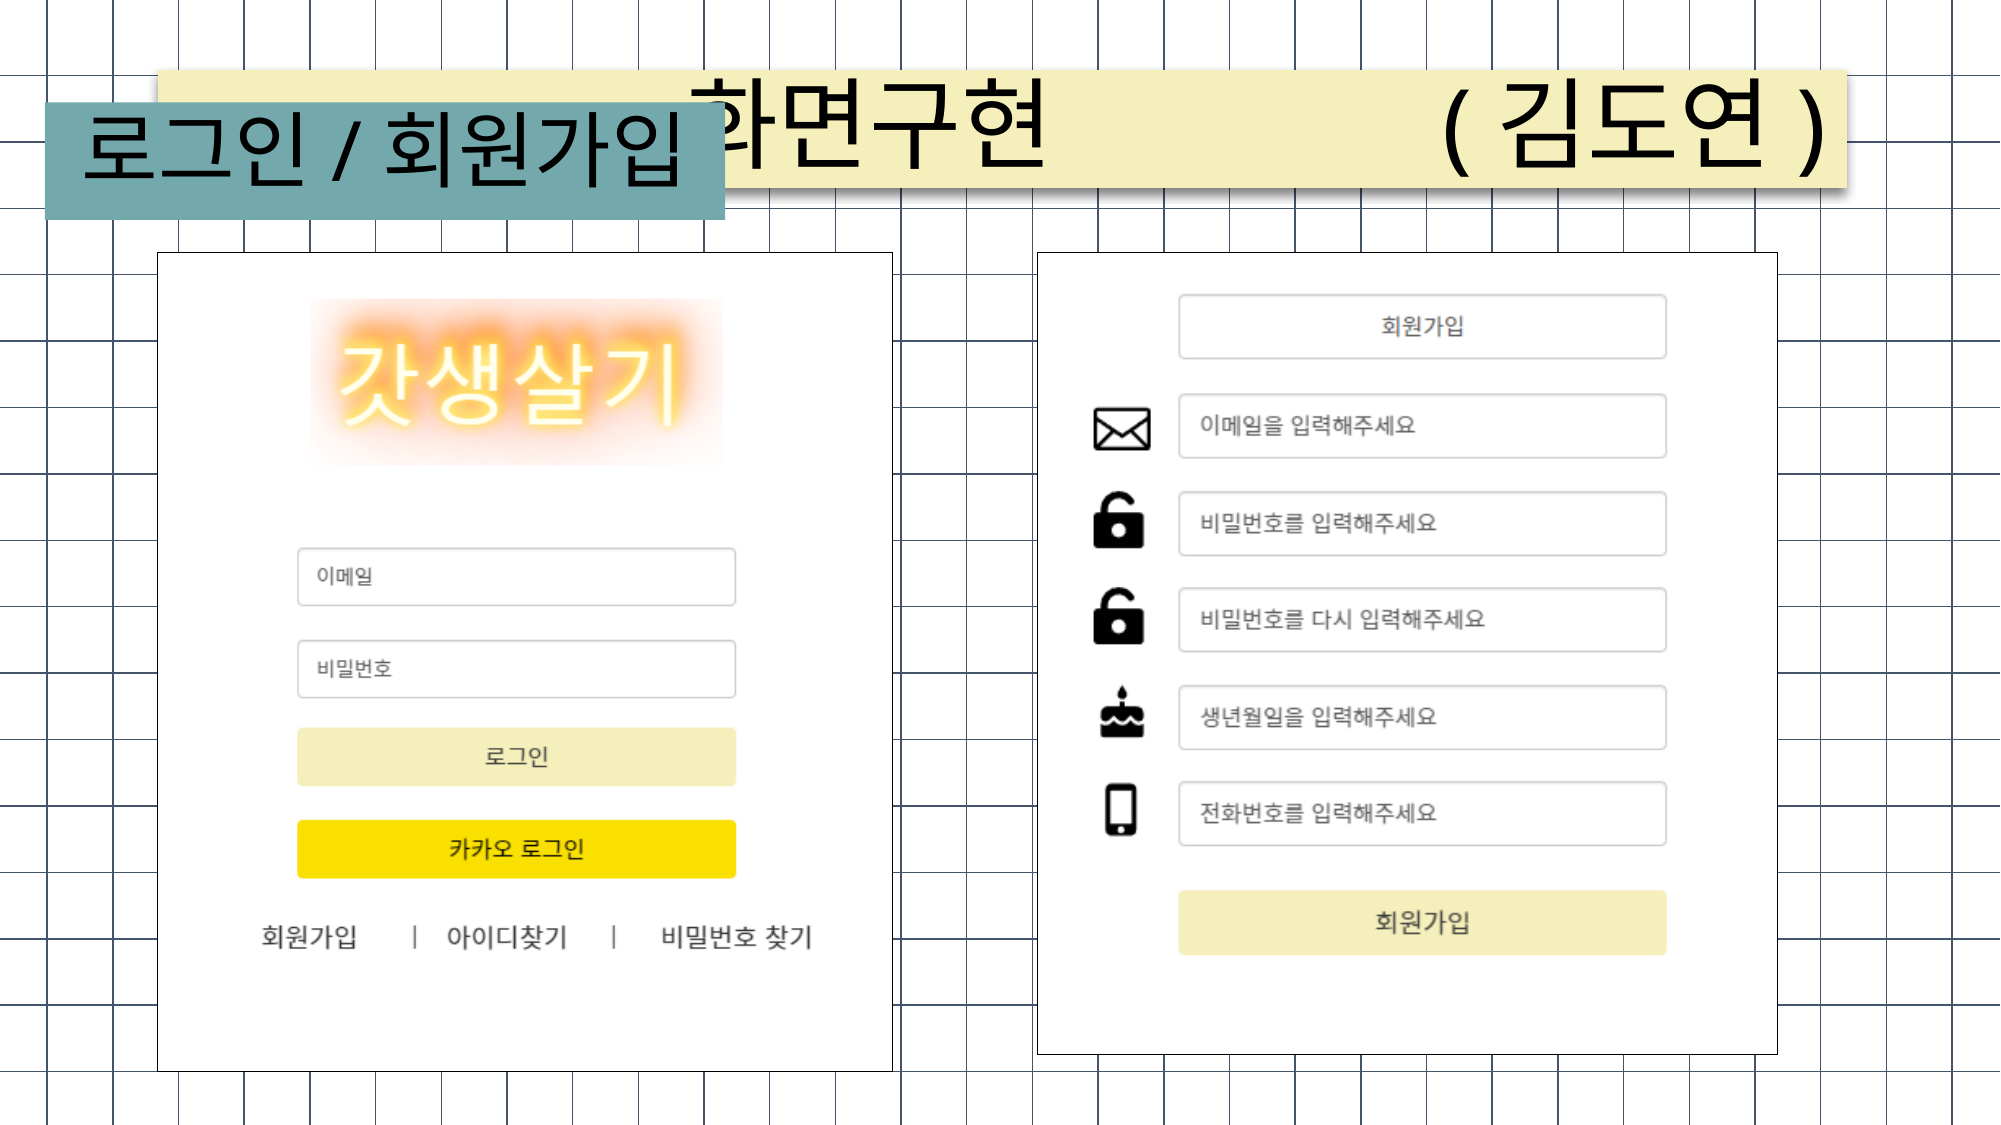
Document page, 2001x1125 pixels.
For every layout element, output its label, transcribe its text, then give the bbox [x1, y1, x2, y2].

picture [156, 252, 893, 1072]
title 화면구현 (김도연) [158, 70, 1847, 188]
picture [1036, 252, 1778, 1055]
subtitle 로그인/회원가입 [44, 102, 726, 220]
